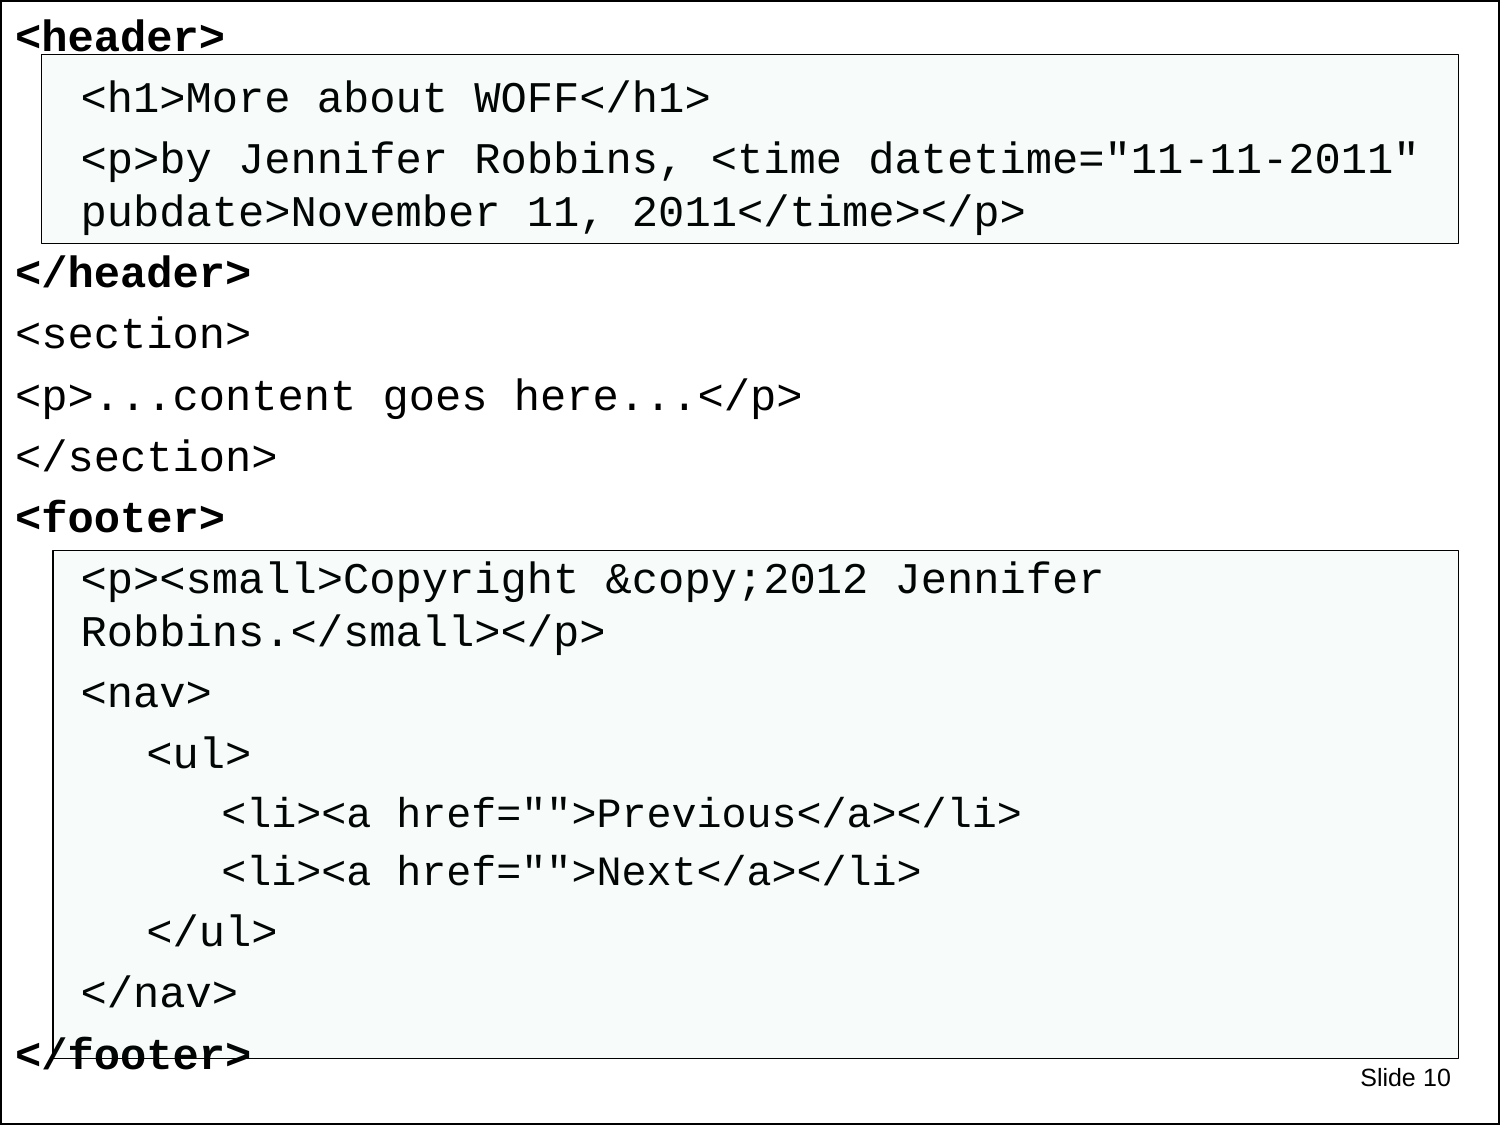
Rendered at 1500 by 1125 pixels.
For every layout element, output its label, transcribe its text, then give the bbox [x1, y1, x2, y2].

text_box [53, 550, 1459, 1059]
text_box [41, 54, 1459, 244]
list <header> <h1>More about WOFF</h1> <p>by Jennifer Robbins, <time datetime="11-11-2011" pubdate>November 11, 2011</time></p> </header> <section> <p>...content goes here...</p> </section> <footer> <p><small>Copyright &copy;2012 Jennifer Robbins.</small></p> <nav> <ul> <li><a href="">Previous</a></li> <li><a href="">Next</a></li> </ul> </nav> </footer> [0, 0, 1500, 1125]
slide_number Slide 10 [1116, 1046, 1467, 1107]
